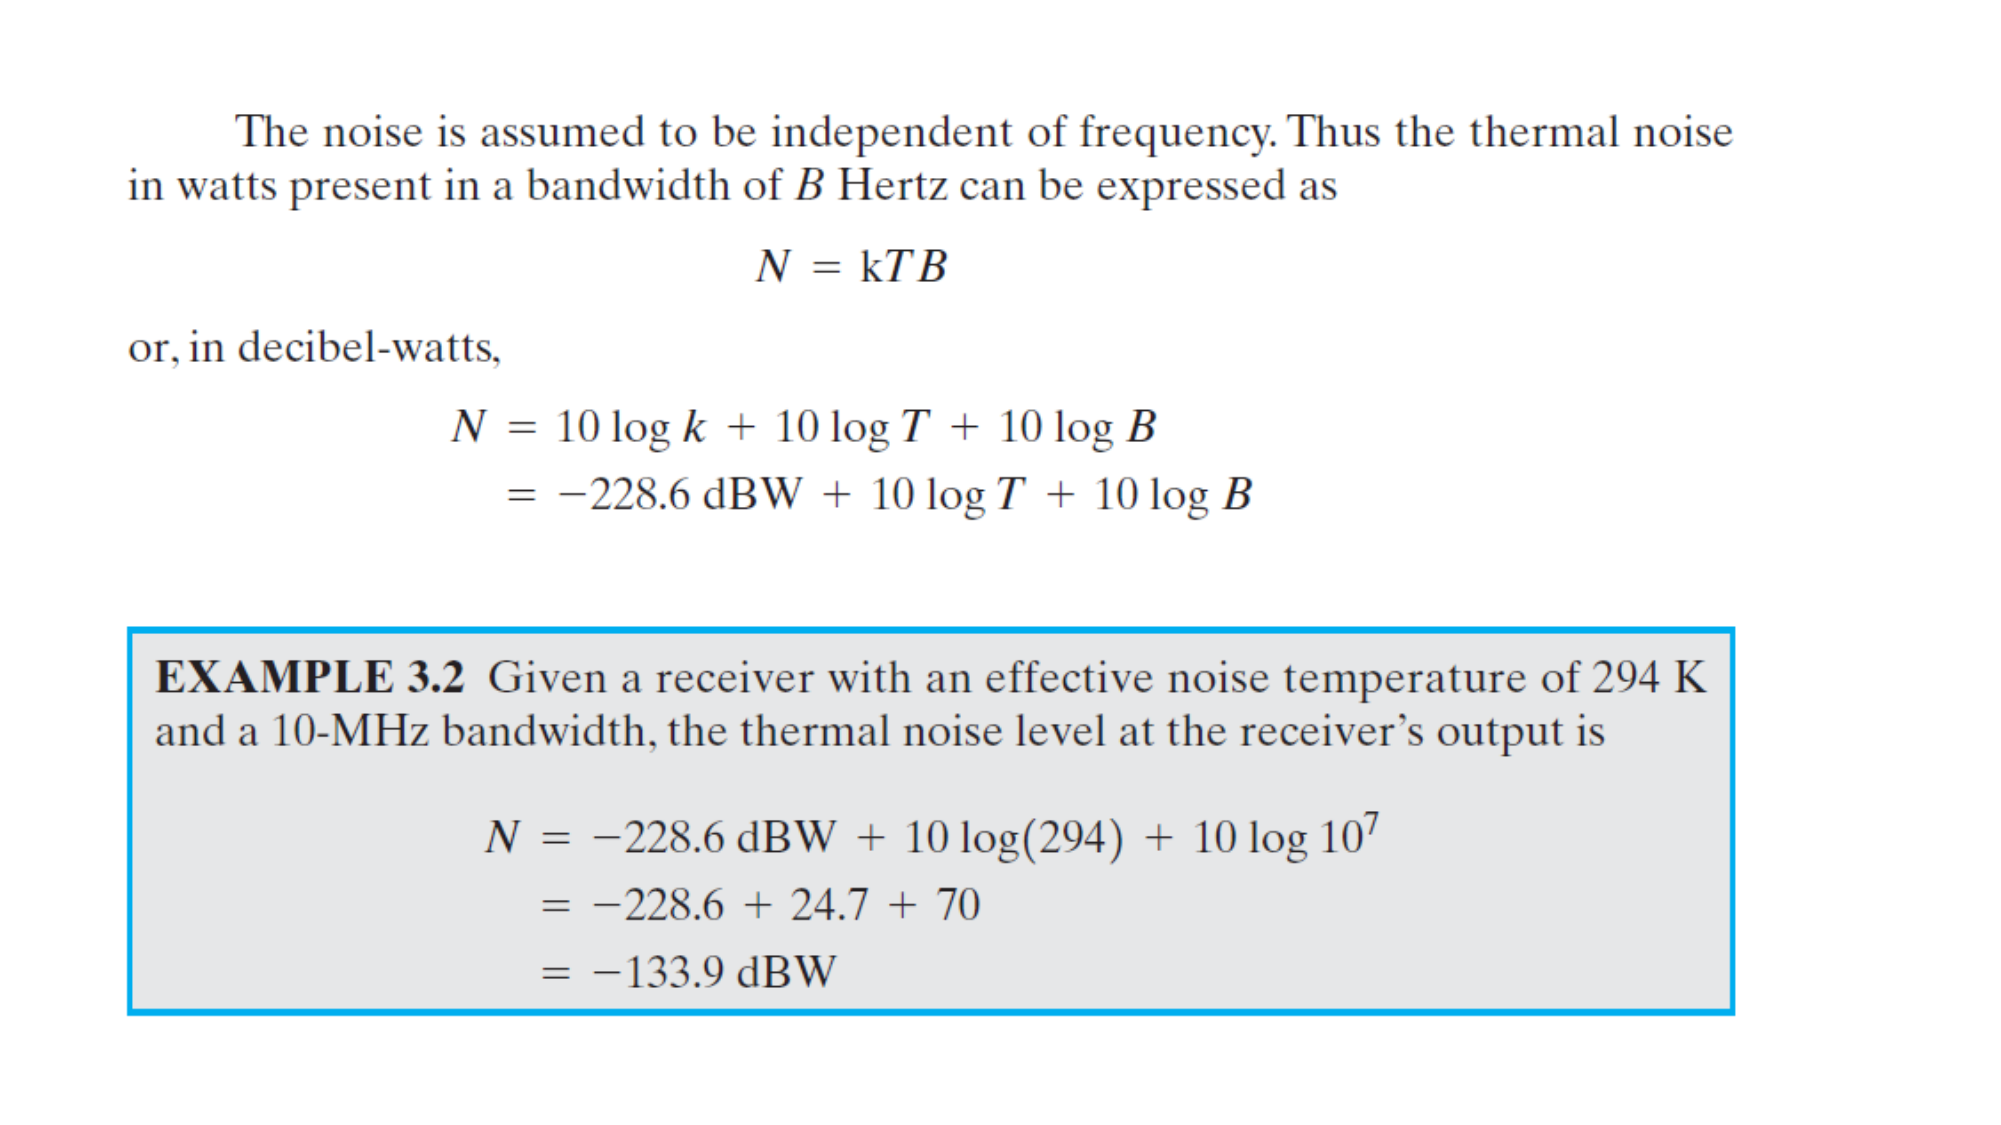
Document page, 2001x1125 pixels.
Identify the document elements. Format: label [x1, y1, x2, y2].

picture [83, 65, 1821, 1091]
